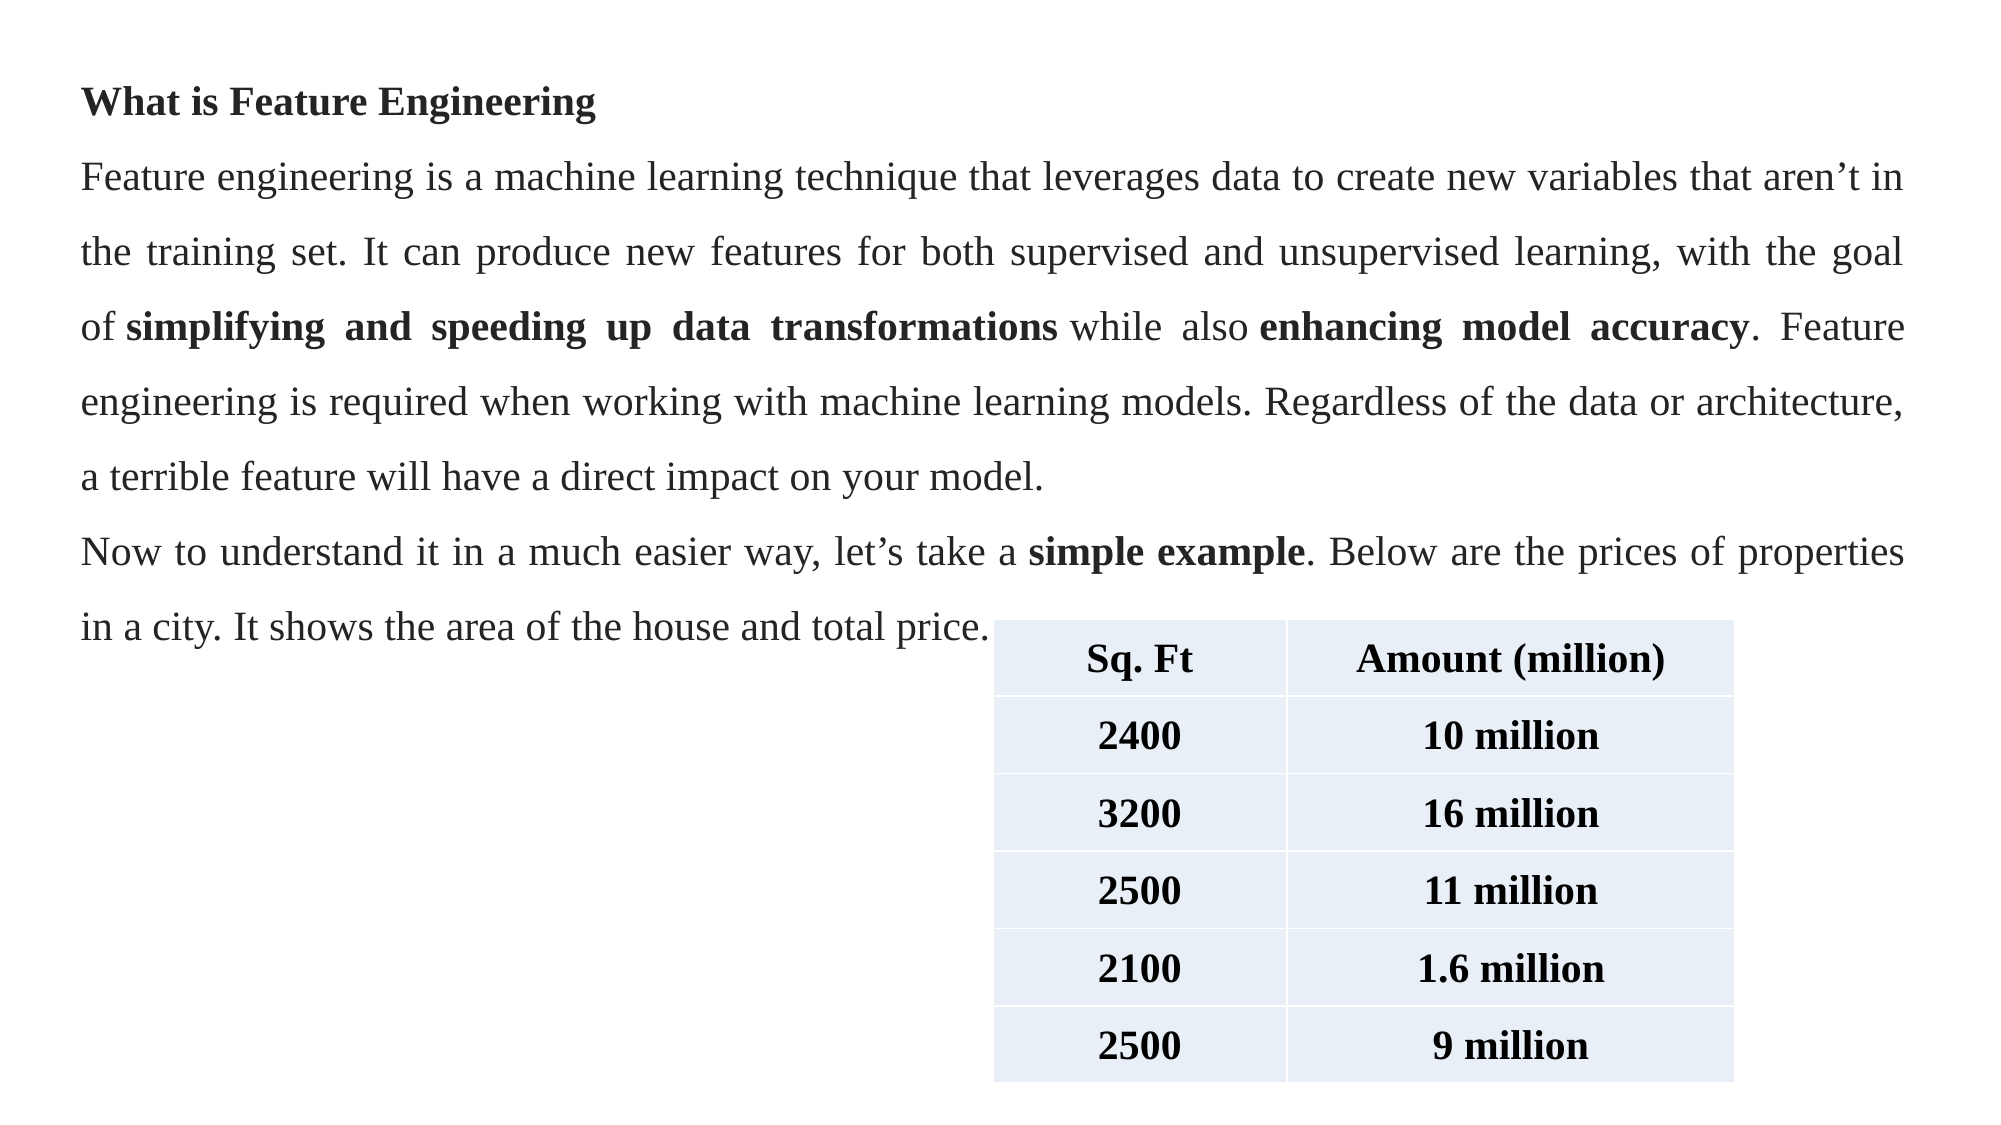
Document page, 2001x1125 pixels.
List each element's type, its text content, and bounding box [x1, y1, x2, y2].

table_cell 16 million [1288, 774, 1734, 850]
table_header Sq. Ft [994, 620, 1286, 695]
table_cell 11 million [1288, 852, 1734, 928]
table_cell 2400 [994, 697, 1286, 773]
table_cell 2100 [994, 929, 1286, 1005]
table_header Amount (million) [1288, 620, 1734, 695]
text_box What is Feature Engineering Feature engineering is a machine learning technique that leverages data to create new variables that aren’t in the training set. It can produce new features for both supervised and unsupervised learning, with the goal of simplifying and speeding up data transformations while also enhancing model accuracy. Feature engineering is required when working with machine learning models. Regardless of the data or architecture, a terrible feature will have a direct impact on your model. Now to understand it in a much easier way, let’s take a simple example. Below are the prices of properties in a city. It shows the area of the house and total price. [65, 41, 1921, 657]
table_cell 1.6 million [1288, 929, 1734, 1005]
table_cell 2500 [994, 852, 1286, 928]
table_cell 10 million [1288, 697, 1734, 773]
table_cell 3200 [994, 774, 1286, 850]
table_cell 2500 [994, 1007, 1286, 1082]
table_cell 9 million [1288, 1007, 1734, 1082]
